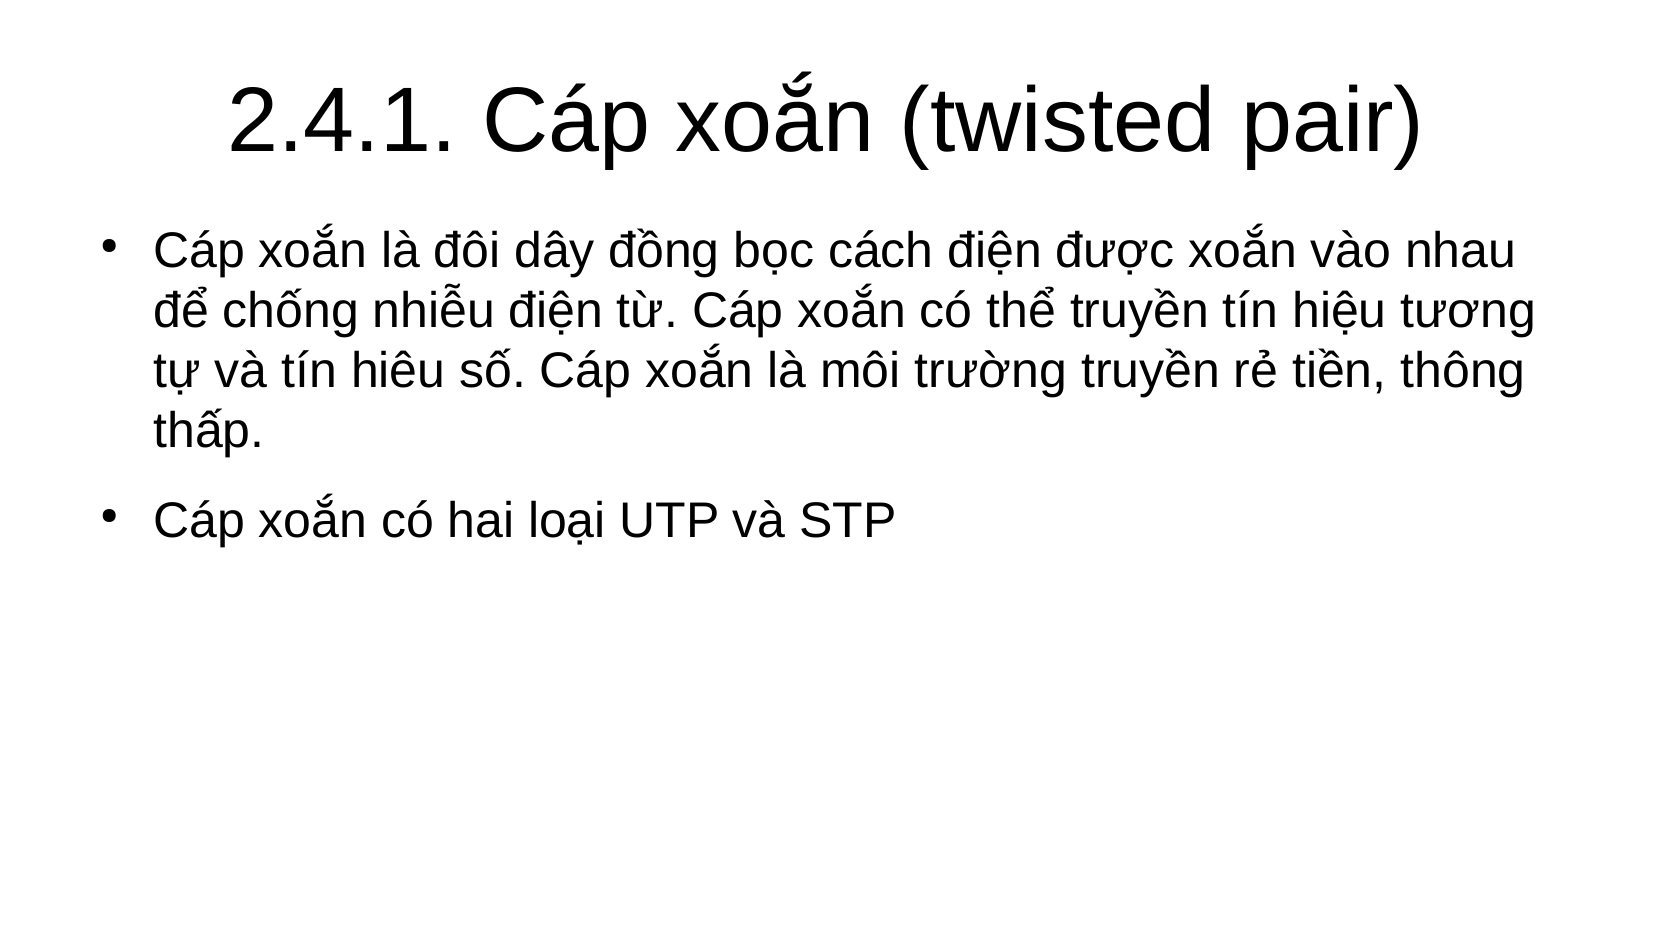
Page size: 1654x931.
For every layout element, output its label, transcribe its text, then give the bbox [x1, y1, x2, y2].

title 2.4.1. Cáp xoắn (twisted pair) [82, 37, 1571, 193]
list Cáp xoắn là đôi dây đồng bọc cách điện được xoắn vào nhau để chống nhiễu điện từ. Cáp xoắn có thể truyền tín hiệu tương tự và tín hiêu số. Cáp xoắn là môi trường truyền rẻ tiền, thông thấp. Cáp xoắn có hai loại UTP và STP [82, 217, 1571, 757]
